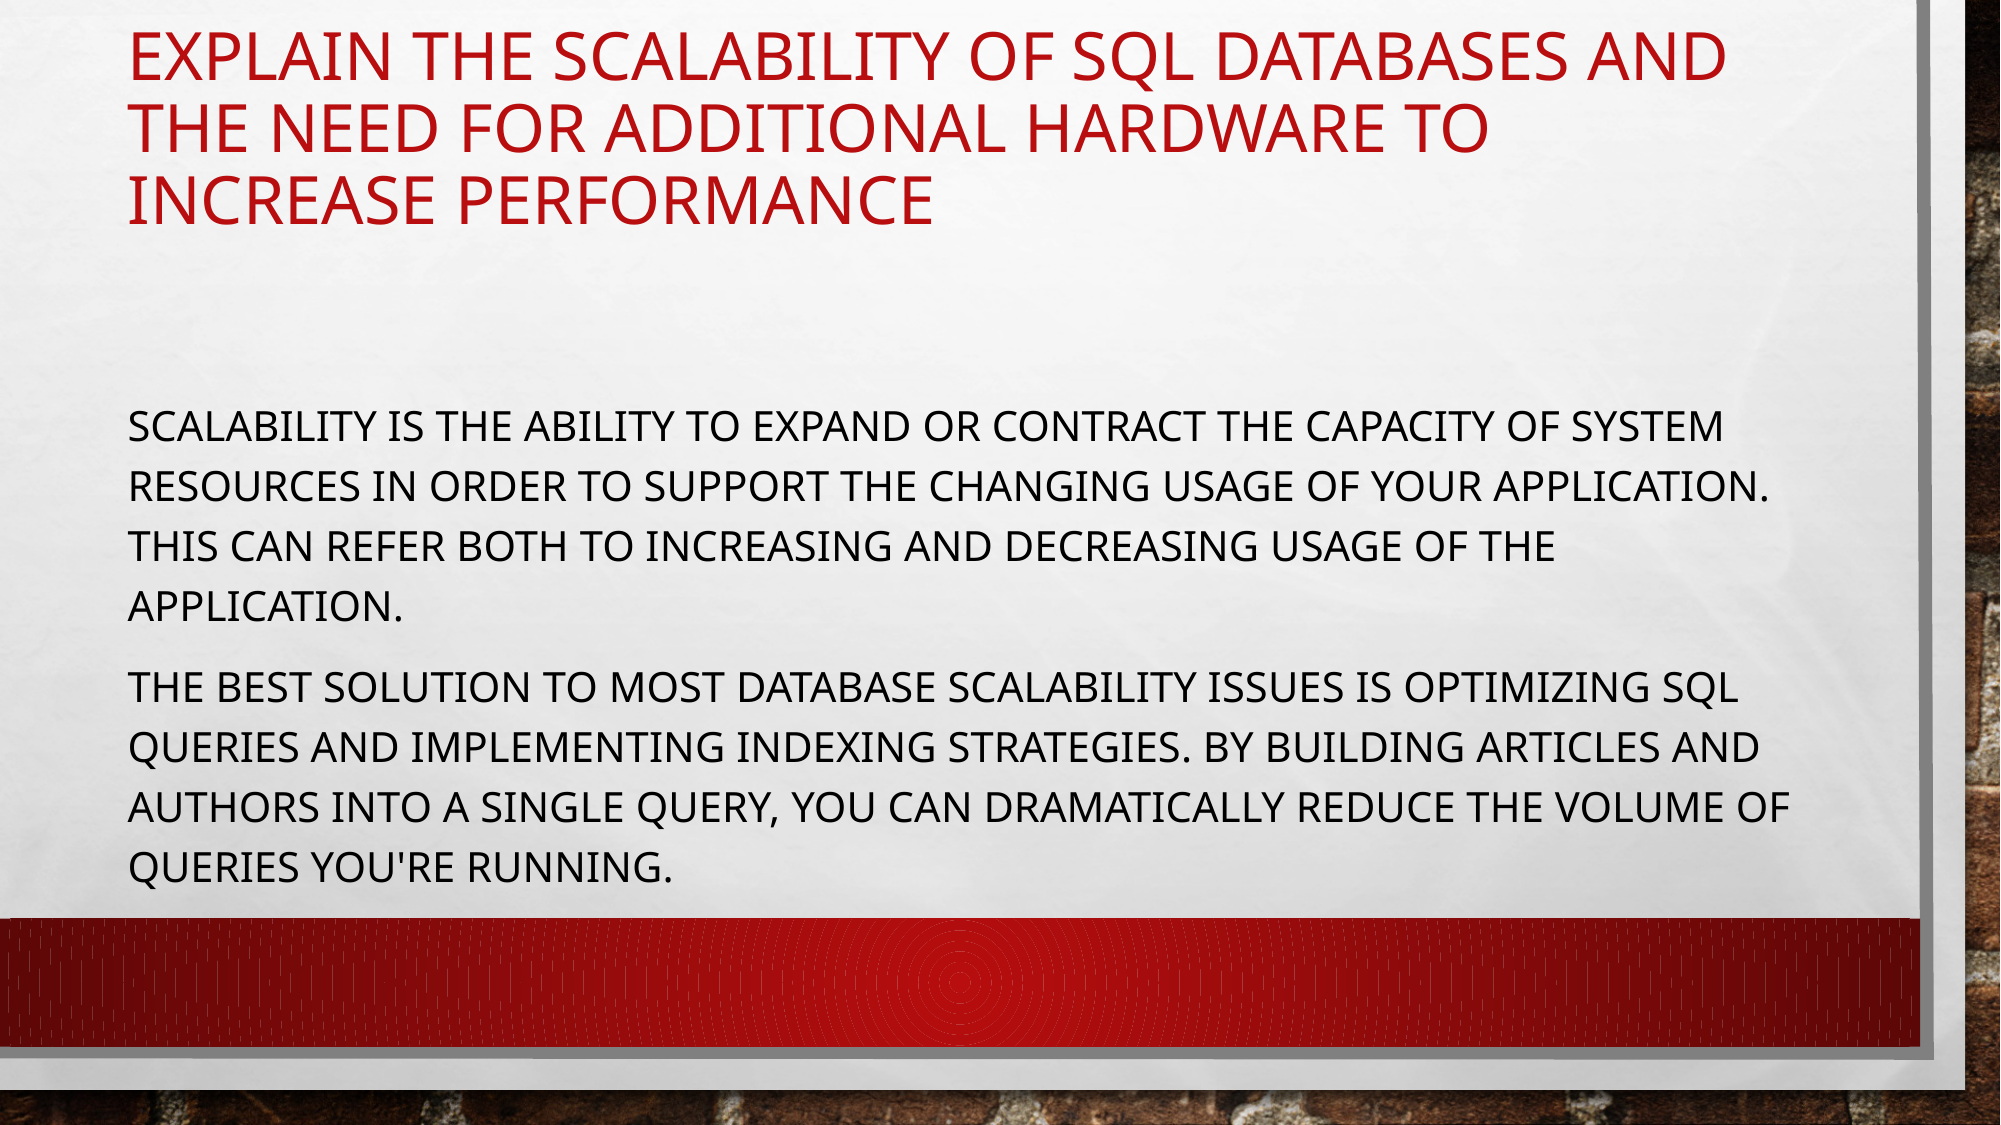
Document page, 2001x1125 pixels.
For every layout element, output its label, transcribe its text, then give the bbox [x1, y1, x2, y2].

picture [0, 0, 2000, 1125]
title Explain the scalability of SQL databases and the need for additional hardware to increase performance [112, 112, 1818, 302]
list Scalability is the ability to expand or contract the capacity of system resources in order to support the changing usage of your application. This can refer both to increasing and decreasing usage of the application. The best solution to most database scalability issues is optimizing SQL queries and implementing indexing strategies. By building articles and authors into a single query, you can dramatically reduce the volume of queries you're running. [112, 338, 1818, 882]
